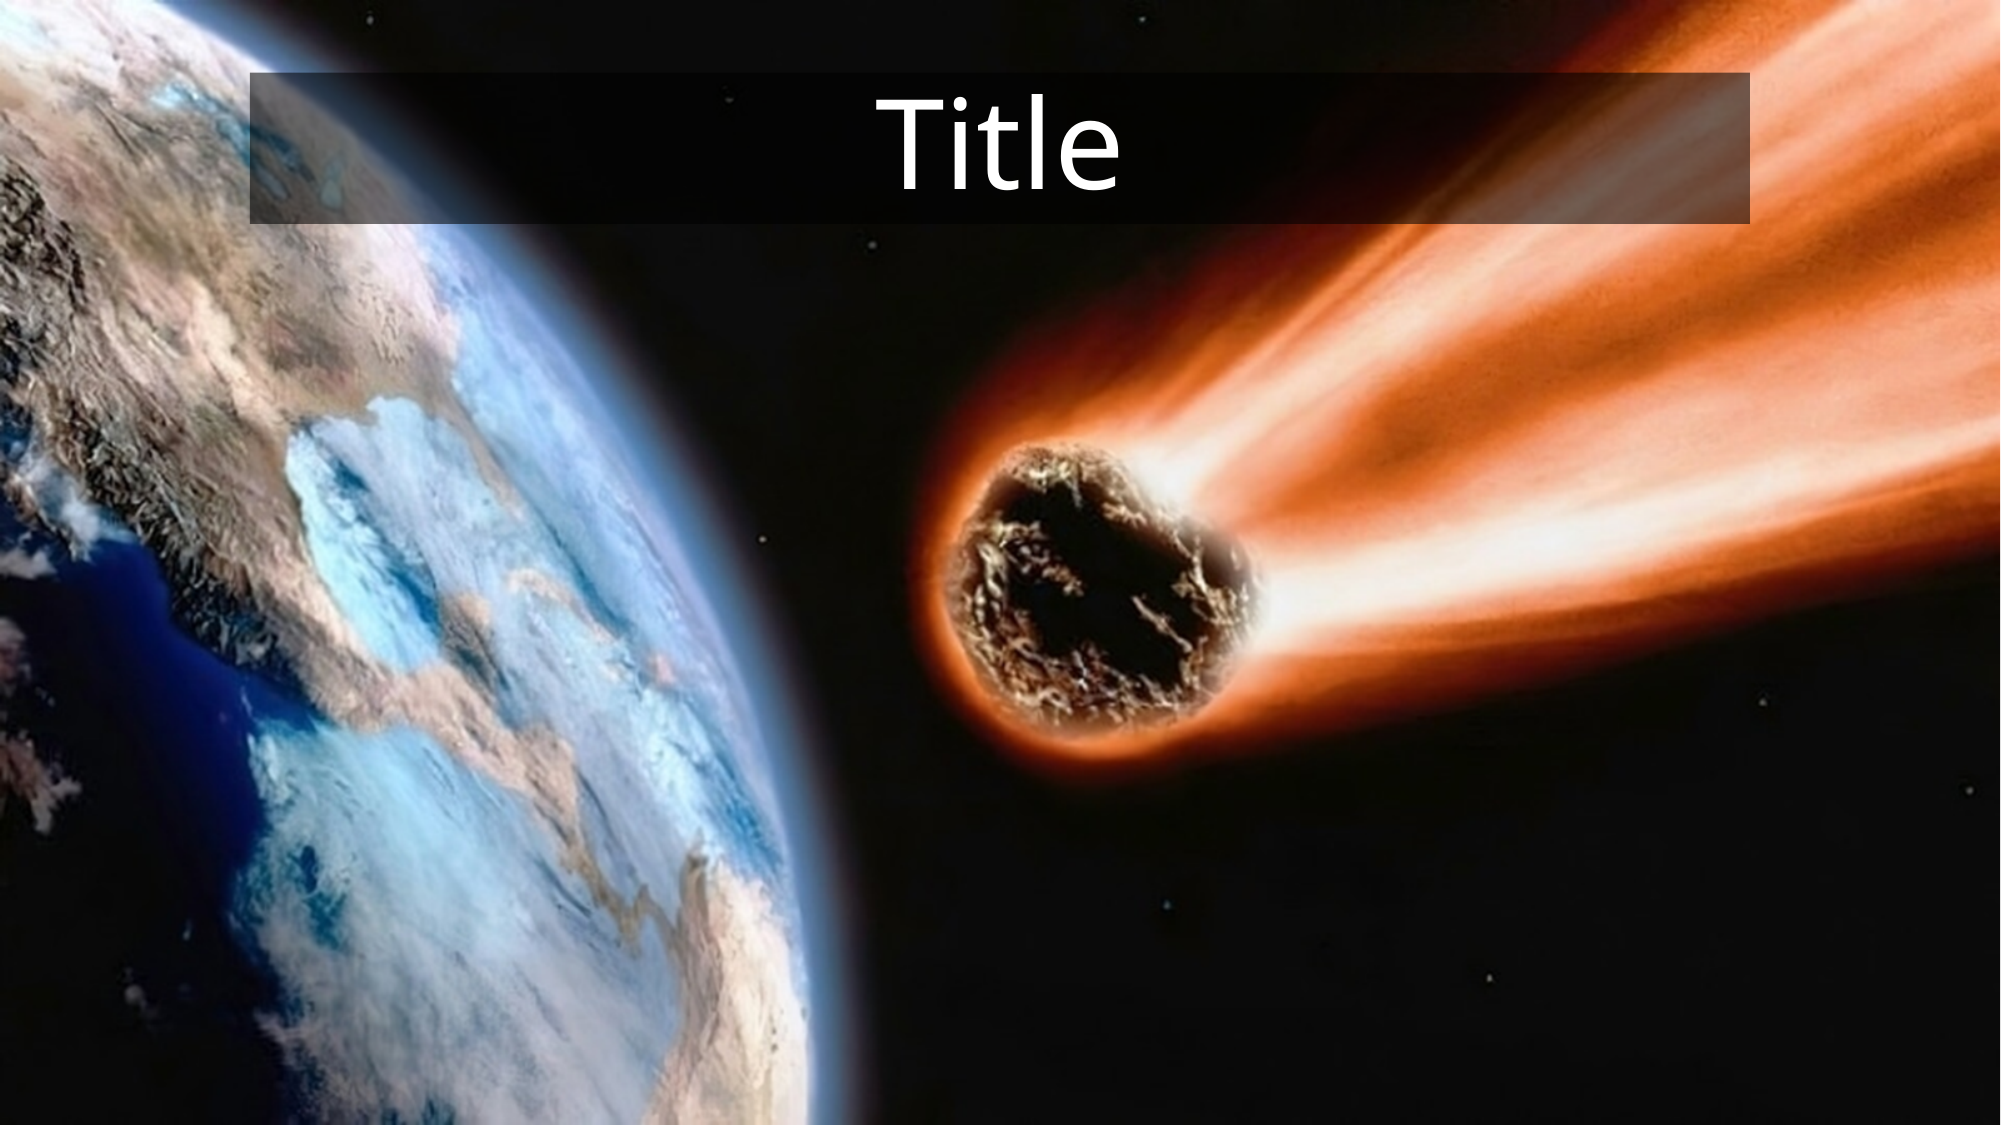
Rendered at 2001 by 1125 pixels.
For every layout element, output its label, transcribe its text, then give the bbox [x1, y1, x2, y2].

title Title [249, 72, 1750, 224]
picture [0, 0, 2001, 1125]
